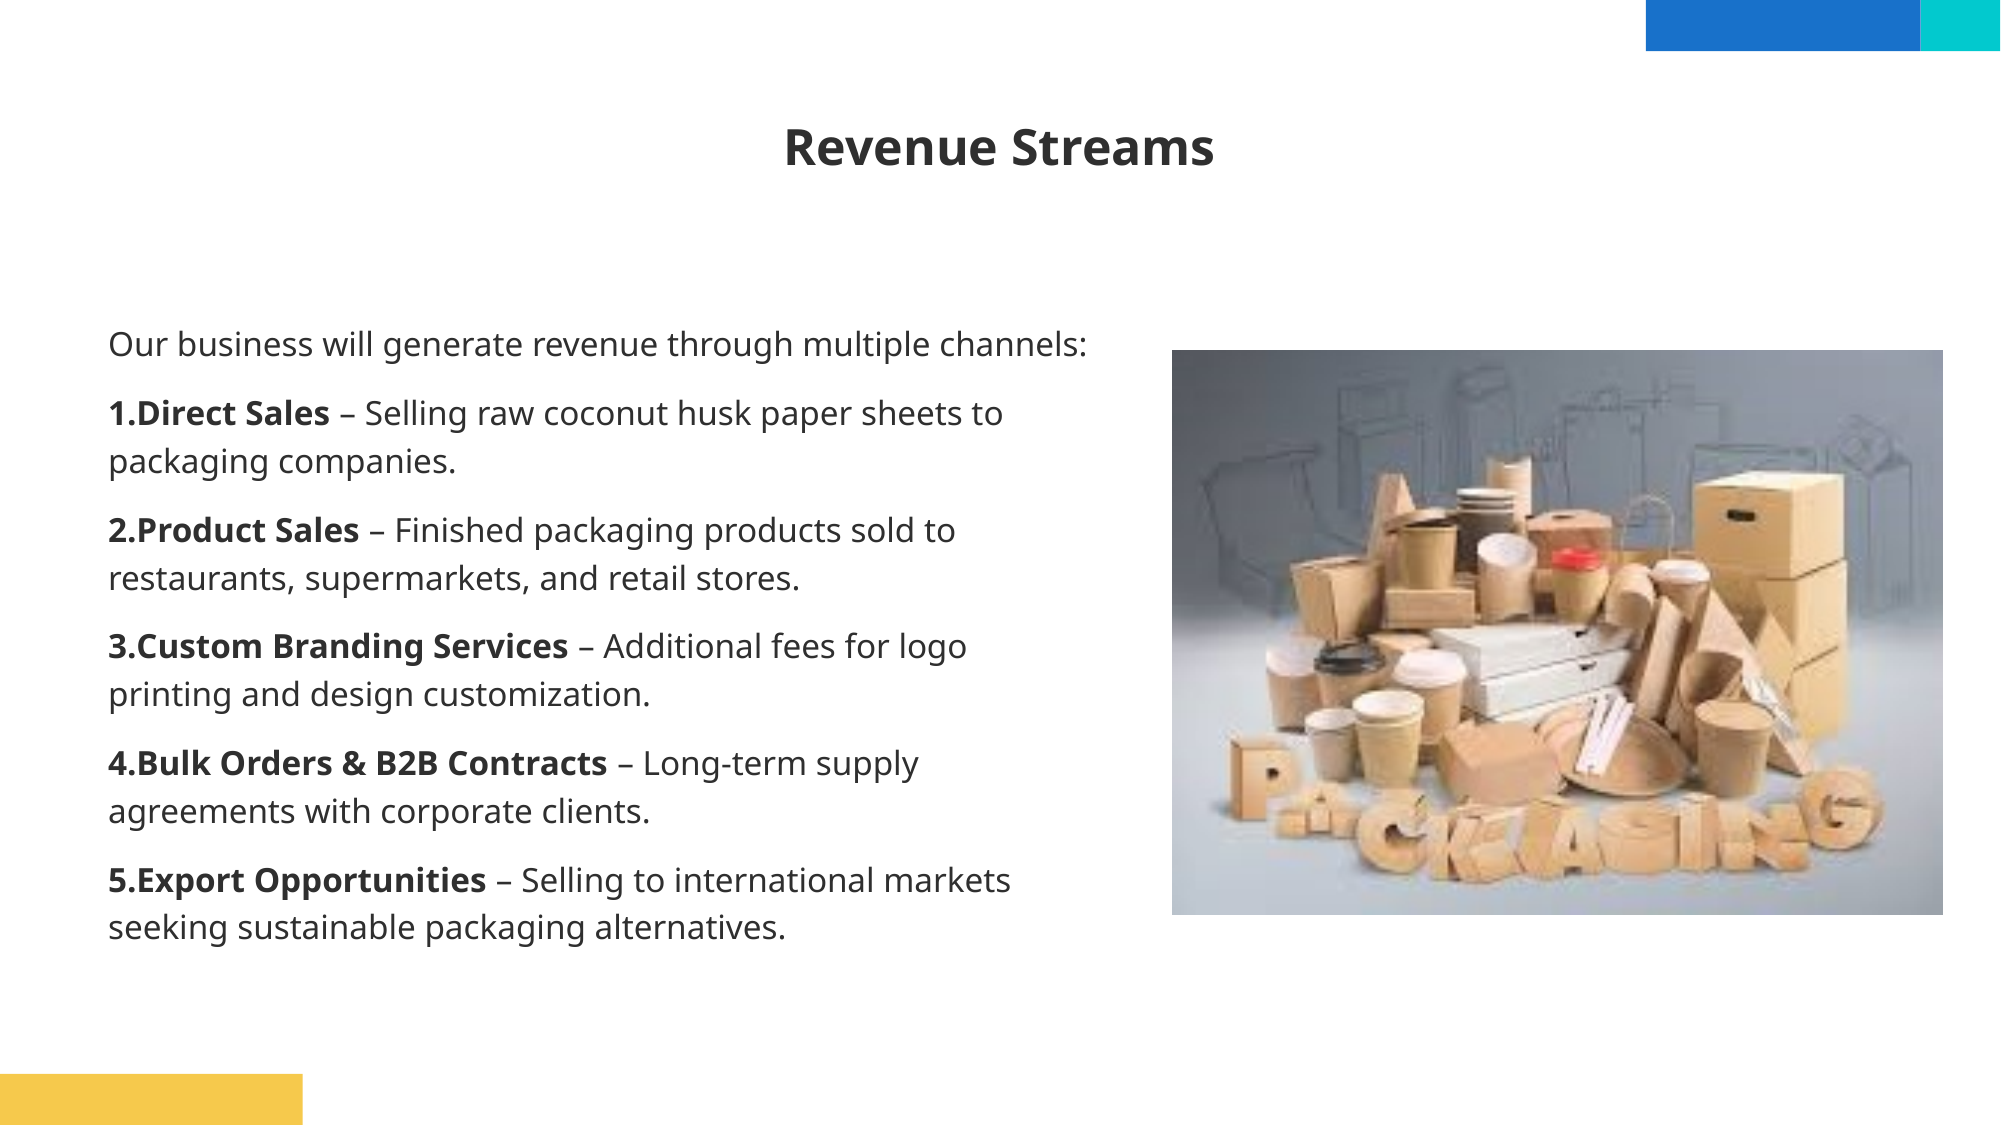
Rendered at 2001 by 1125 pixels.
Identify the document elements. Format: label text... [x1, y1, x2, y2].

title Revenue Streams [230, 52, 1770, 239]
list Our business will generate revenue through multiple channels: Direct Sales – Selling raw coconut husk paper sheets to packaging companies. Product Sales – Finished packaging products sold to restaurants, supermarkets, and retail stores. Custom Branding Services – Additional fees for logo printing and design customization. Bulk Orders & B2B Contracts – Long-term supply agreements with corporate clients. Export Opportunities – Selling to international markets seeking sustainable packaging alternatives. [108, 315, 1092, 950]
picture [1172, 350, 1943, 915]
